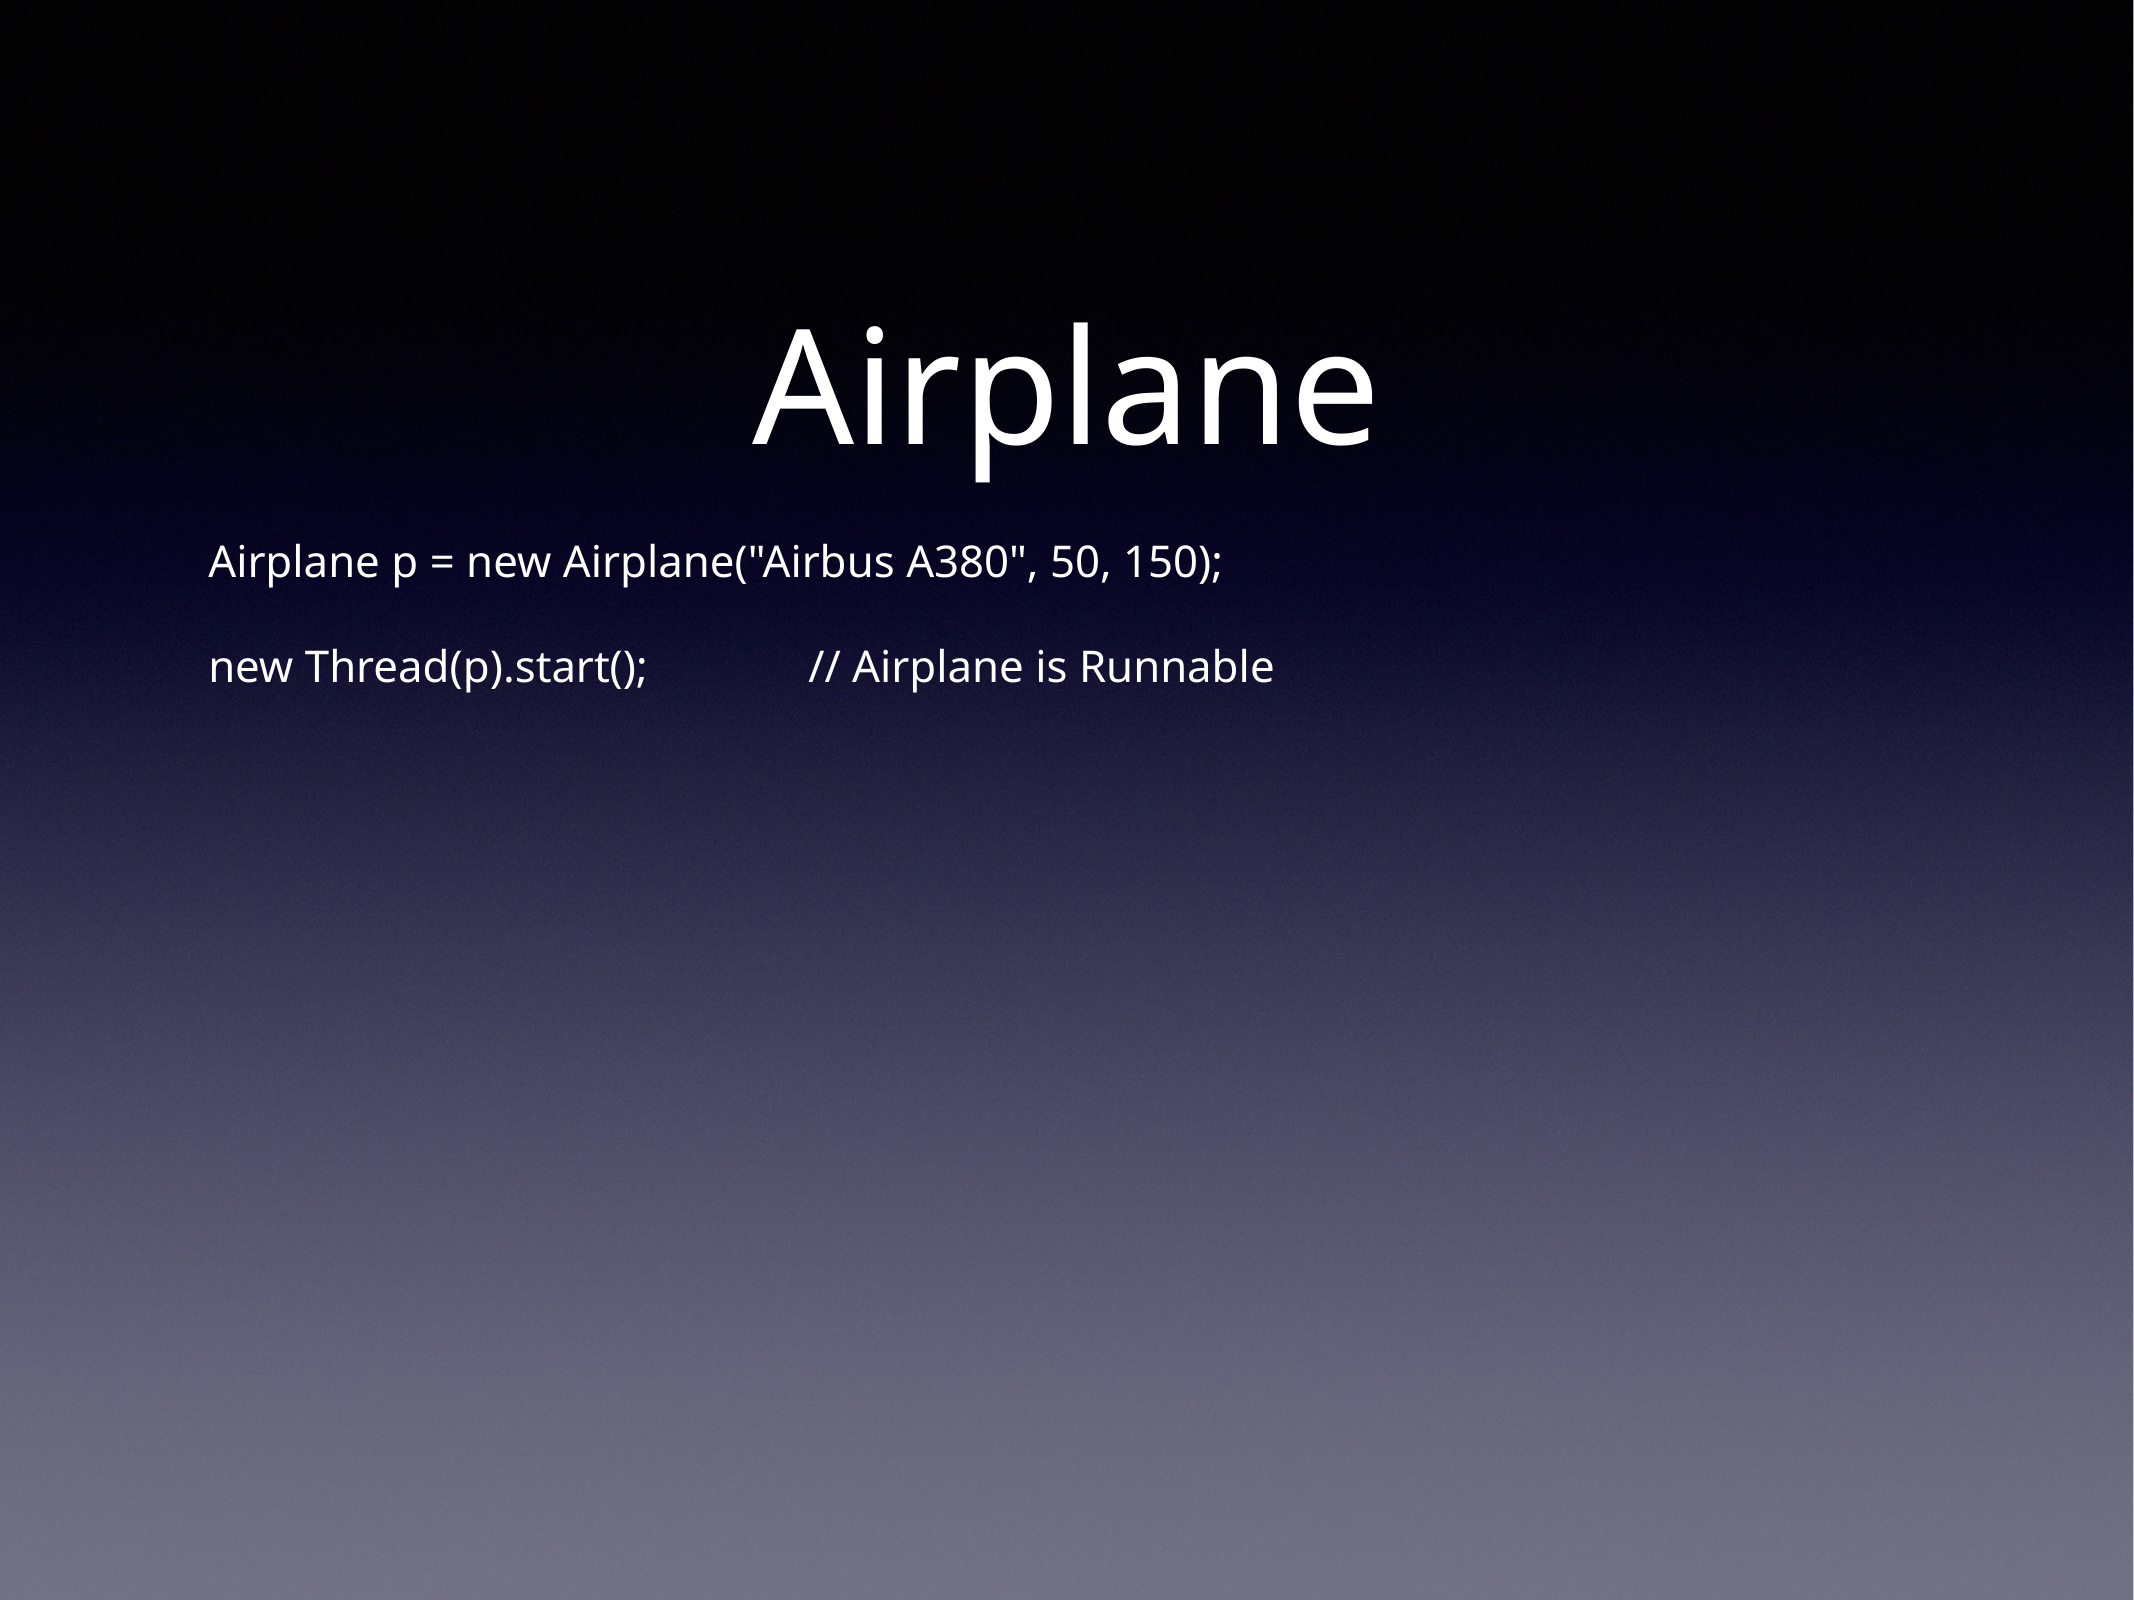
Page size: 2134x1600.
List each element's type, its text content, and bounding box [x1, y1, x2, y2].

picture [0, 0, 2134, 1600]
title Airplane [207, 268, 1926, 477]
list Airplane p = new Airplane("Airbus A380", 50, 150); new Thread(p).start(); // Airplane is Runnable [207, 480, 1926, 1231]
